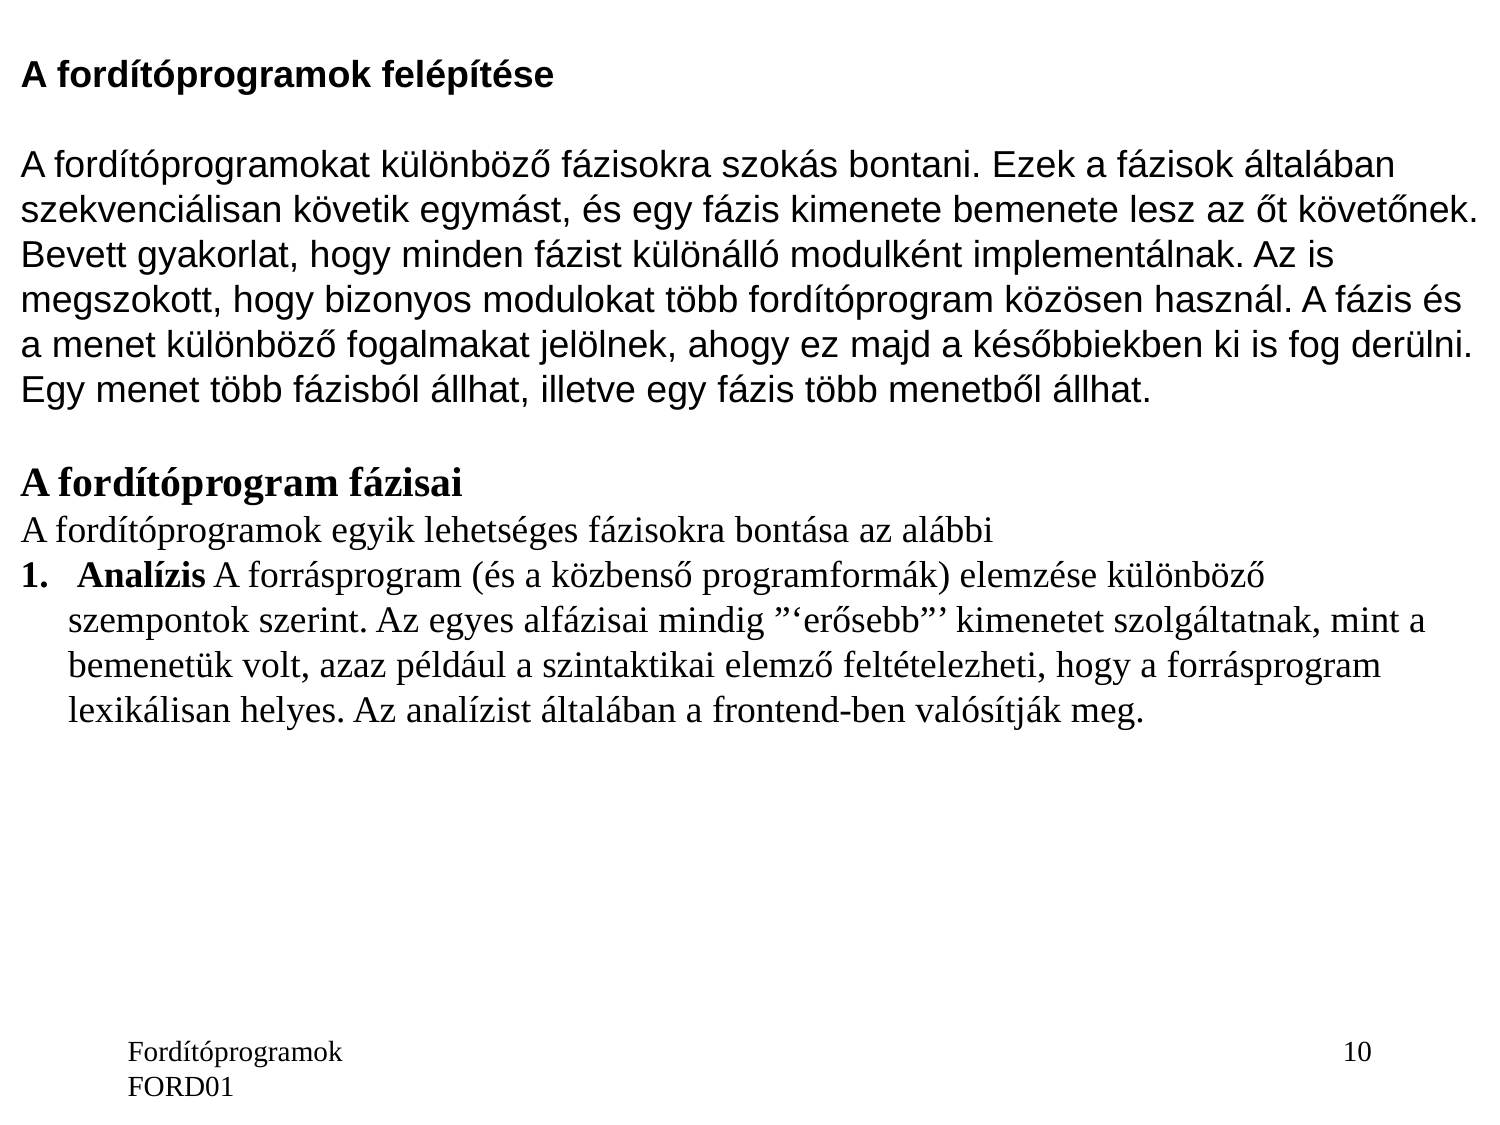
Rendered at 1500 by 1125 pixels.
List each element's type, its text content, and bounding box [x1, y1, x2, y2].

slide_number 10 [1074, 1025, 1388, 1100]
text_box A fordítóprogramok felépítése A fordítóprogramokat különböző fázisokra szokás bontani. Ezek a fázisok általában szekvenciálisan követik egymást, és egy fázis kimenete bemenete lesz az őt követőnek. Bevett gyakorlat, hogy minden fázist különálló modulként implementálnak. Az is megszokott, hogy bizonyos modulokat több fordítóprogram közösen használ. A fázis és a menet különböző fogalmakat jelölnek, ahogy ez majd a későbbiekben ki is fog derülni. Egy menet több fázisból állhat, illetve egy fázis több menetből állhat. A fordítóprogram fázisai A fordítóprogramok egyik lehetséges fázisokra bontása az alábbi Analízis A forrásprogram (és a közbenső programformák) elemzése különböző szempontok szerint. Az egyes alfázisai mindig ”‘erősebb”’ kimenetet szolgáltatnak, mint a bemenetük volt, azaz például a szintaktikai elemző feltételezheti, hogy a forrásprogram lexikálisan helyes. Az analízist általában a frontend-ben valósítják meg. [5, 42, 1500, 828]
slide_number Fordítóprogramok FORD01 [112, 1025, 425, 1100]
